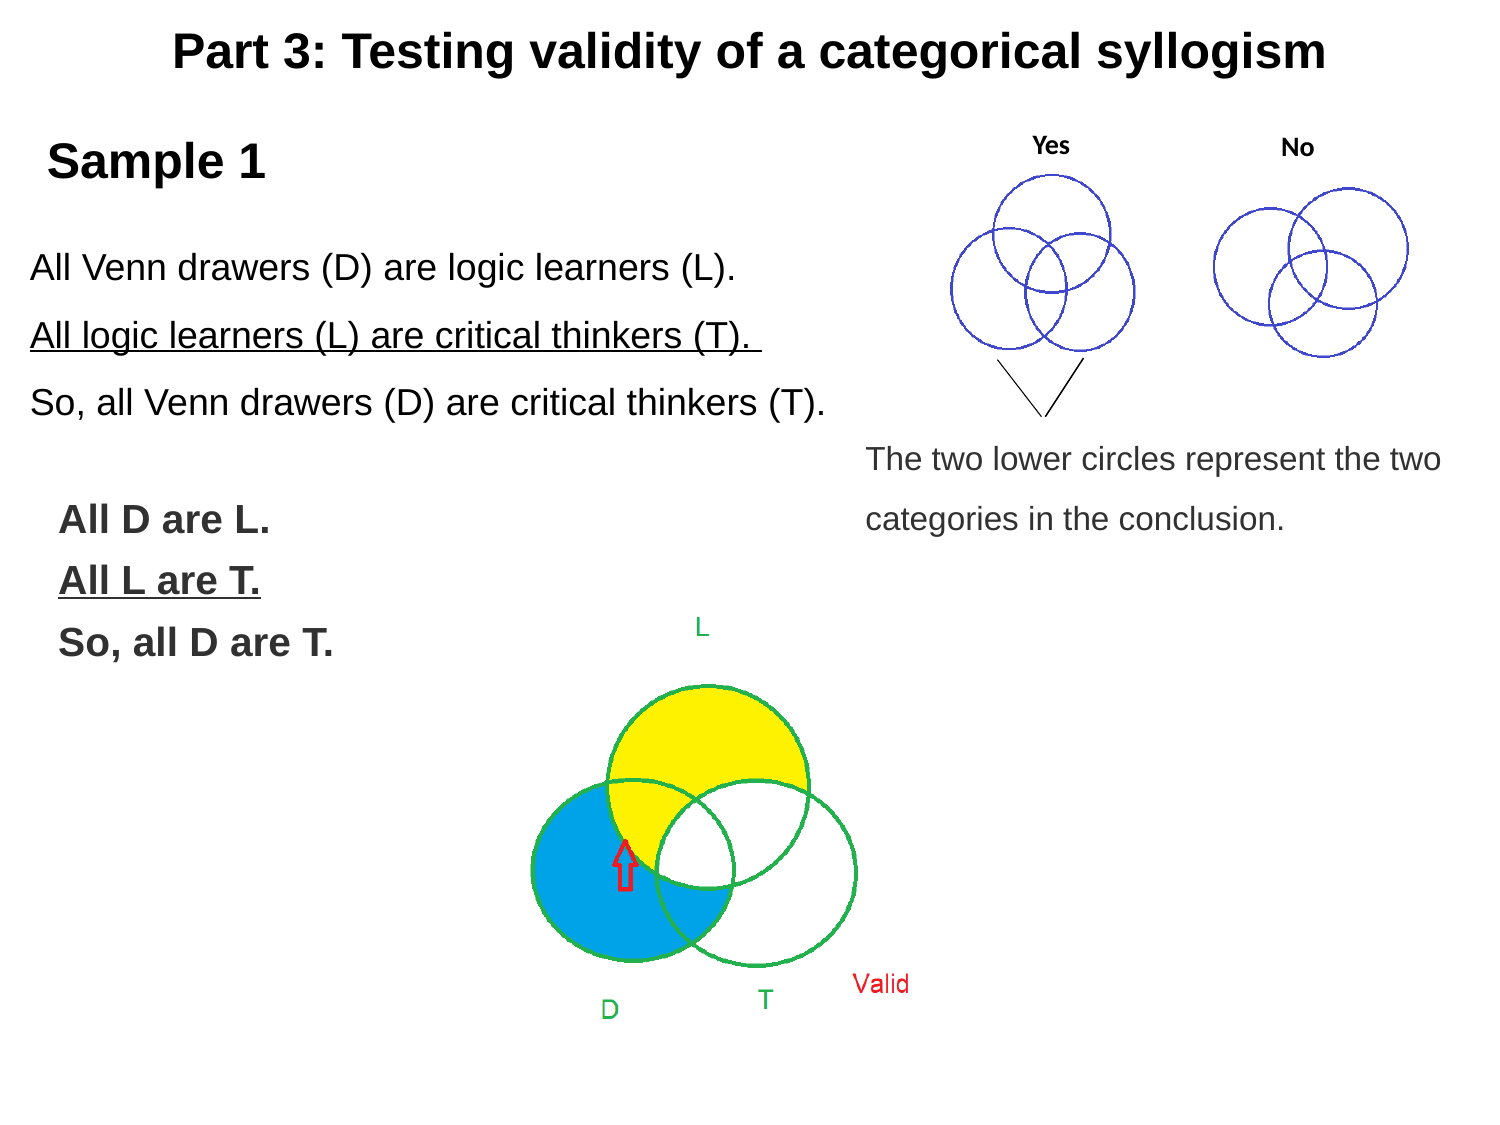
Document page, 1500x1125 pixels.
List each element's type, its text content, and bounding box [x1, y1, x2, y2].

text_box Part 3: Testing validity of a categorical syllogism [42, 17, 1458, 101]
picture [474, 598, 970, 1056]
text_box The two lower circles represent the two categories in the conclusion. [850, 409, 1500, 545]
text_box Sample 1 [31, 121, 282, 196]
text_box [1045, 357, 1084, 417]
picture [1204, 177, 1416, 365]
text_box All Venn drawers (D) are logic learners (L). All logic learners (L) are critical thinkers (T). So, all Venn drawers (D) are critical thinkers (T). [14, 213, 901, 431]
text_box Yes [1017, 119, 1112, 164]
text_box No [1266, 121, 1354, 170]
text_box All D are L. All L are T. So, all D are T. [43, 485, 350, 672]
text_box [997, 359, 1042, 417]
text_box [936, 164, 1147, 367]
